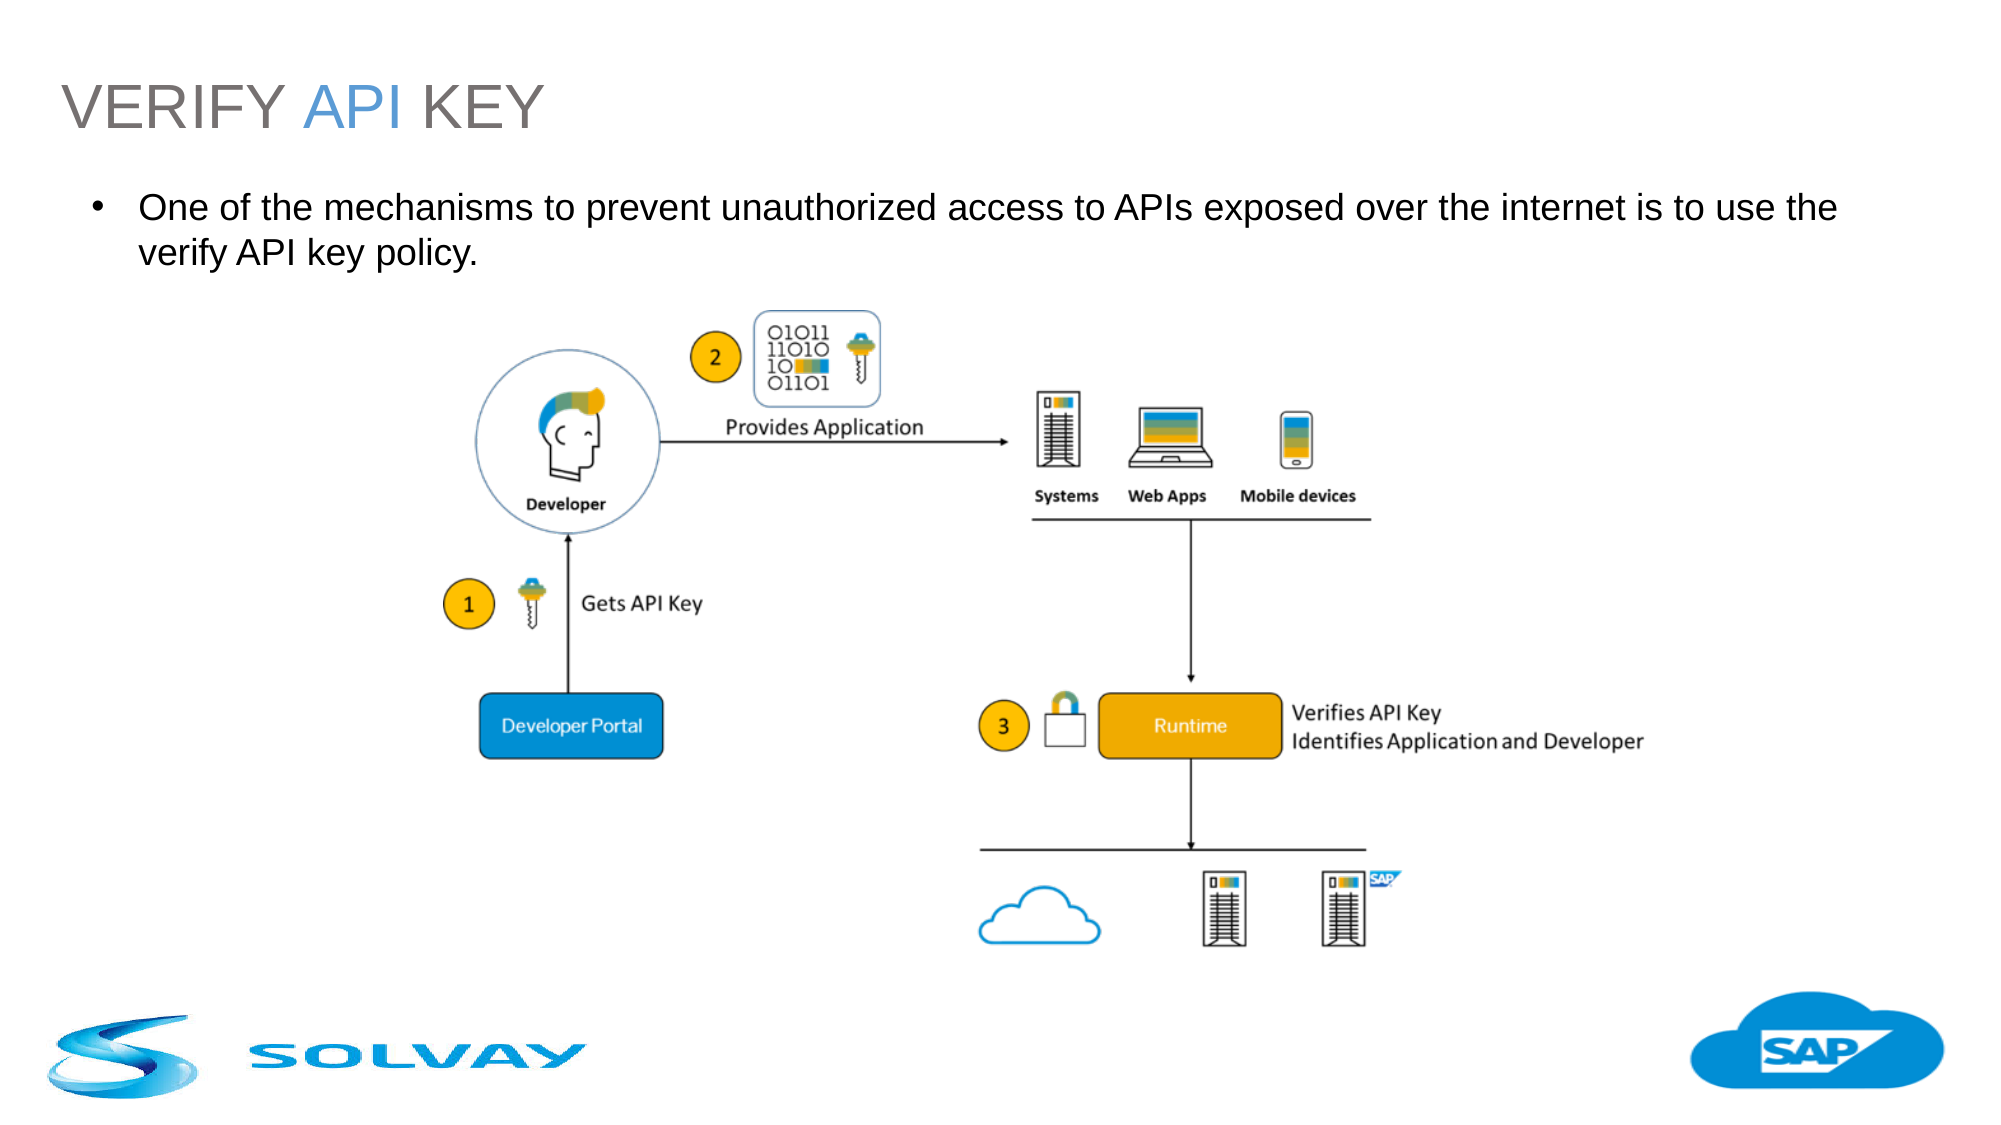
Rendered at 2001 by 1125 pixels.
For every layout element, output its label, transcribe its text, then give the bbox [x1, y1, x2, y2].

text_box VERIFY API KEY [46, 66, 1299, 178]
text_box One of the mechanisms to prevent unauthorized access to APIs exposed over the internet is to use the verify API key policy. [76, 175, 1954, 281]
picture [1675, 957, 1954, 1125]
picture [46, 1014, 589, 1100]
picture [443, 310, 1658, 958]
